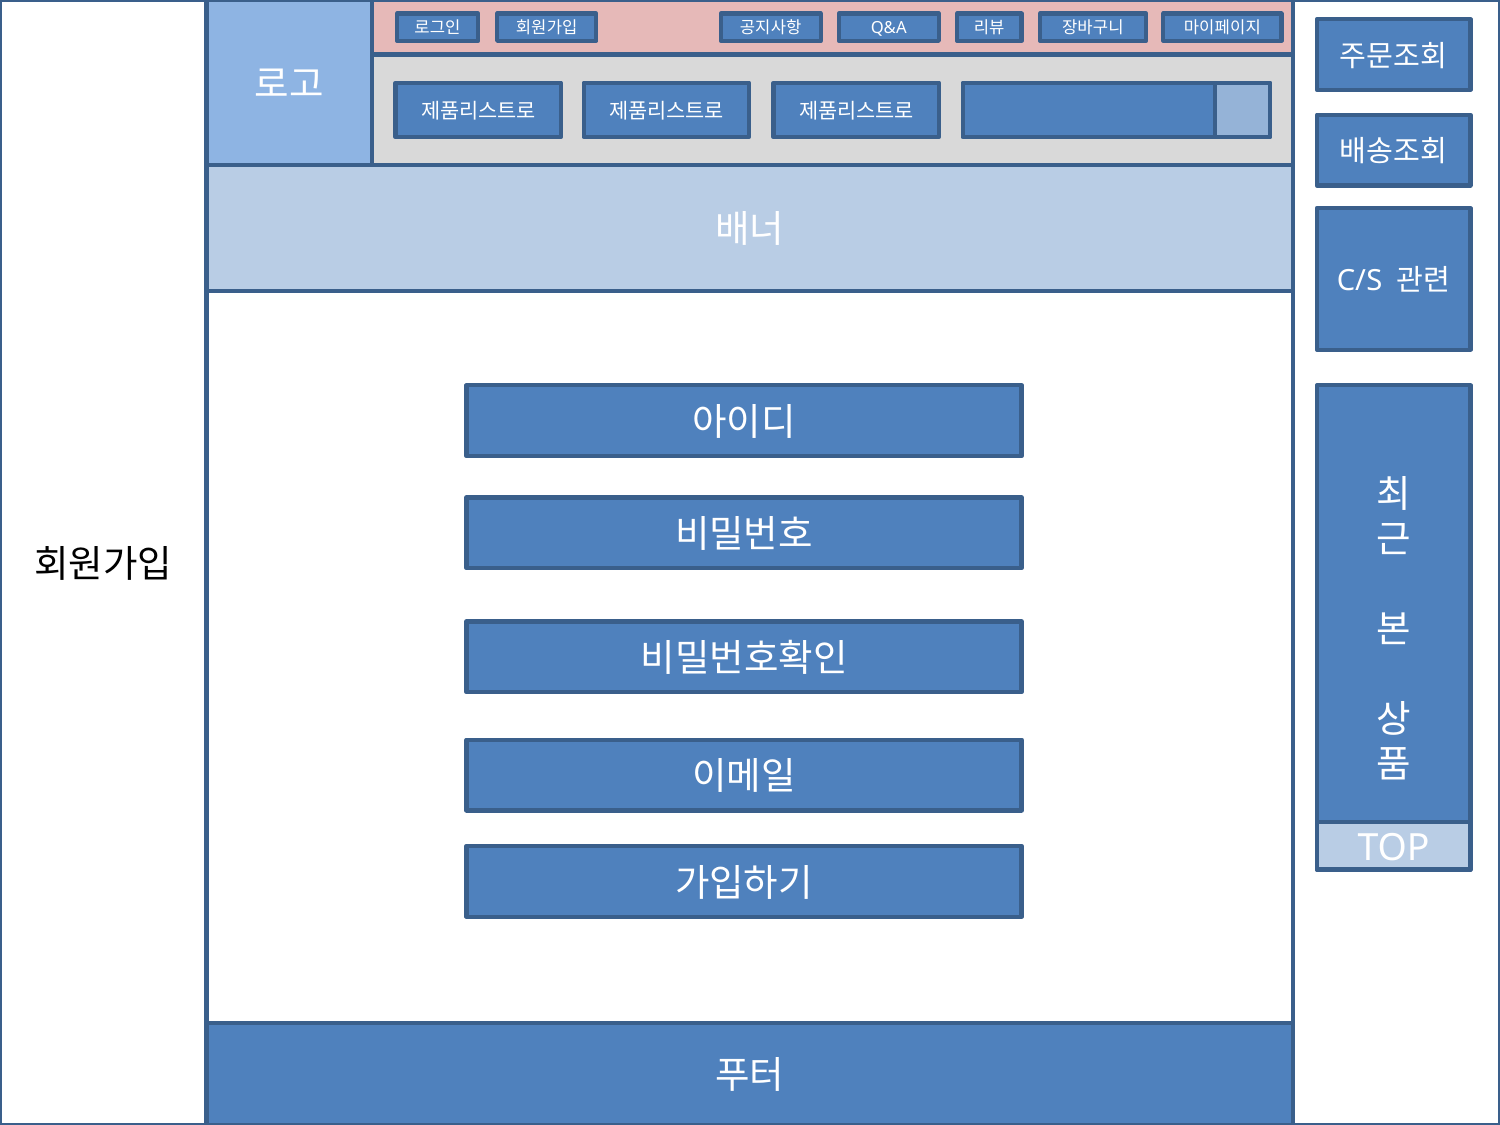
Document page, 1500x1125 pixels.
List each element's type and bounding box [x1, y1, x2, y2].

text_box [0, 0, 1500, 1125]
